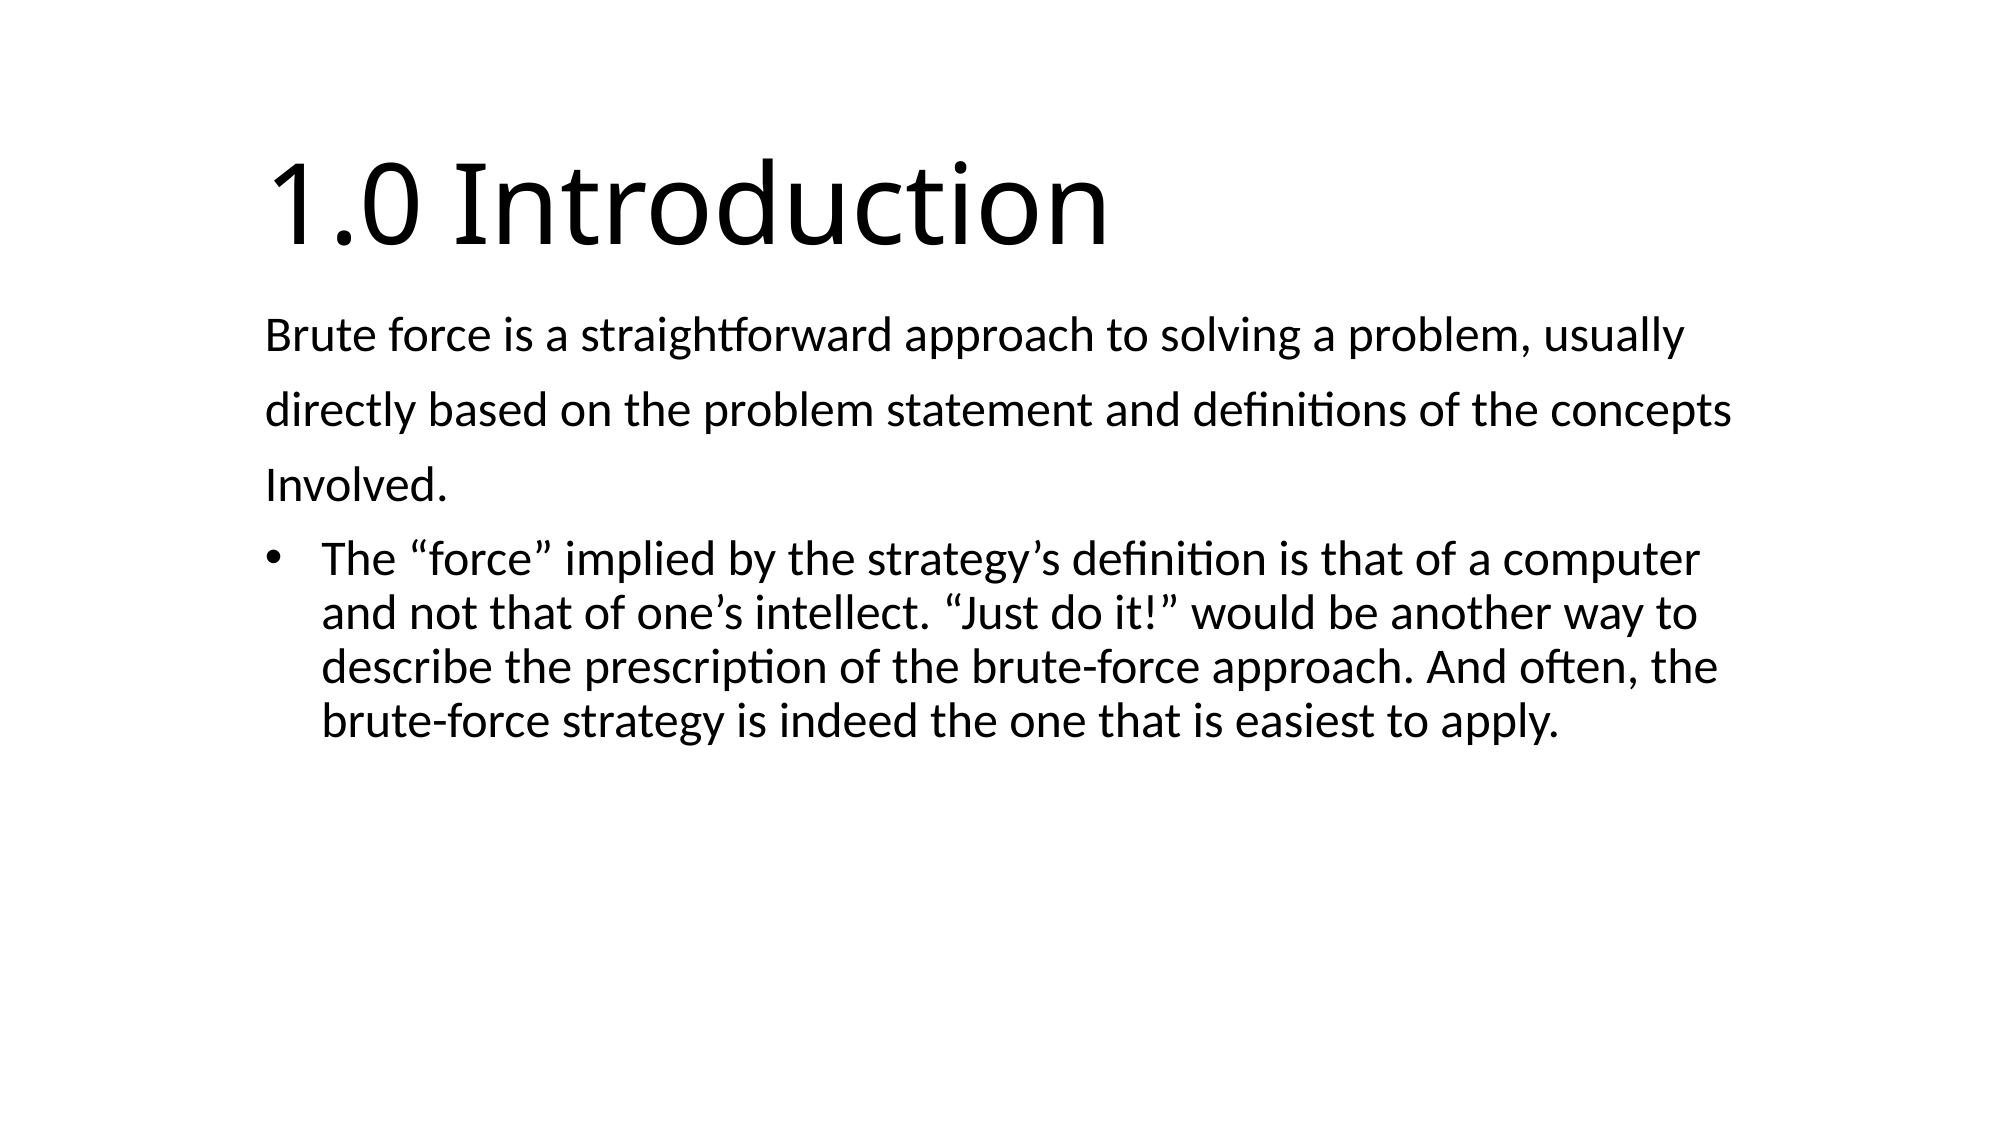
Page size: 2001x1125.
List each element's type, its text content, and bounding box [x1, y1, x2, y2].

subtitle Brute force is a straightforward approach to solving a problem, usually directly based on the problem statement and definitions of the concepts Involved. The “force” implied by the strategy’s definition is that of a computer and not that of one’s intellect. “Just do it!” would be another way to describe the prescription of the brute-force approach. And often, the brute-force strategy is indeed the one that is easiest to apply. [249, 300, 1750, 1016]
title 1.0 Introduction [249, 139, 1750, 277]
